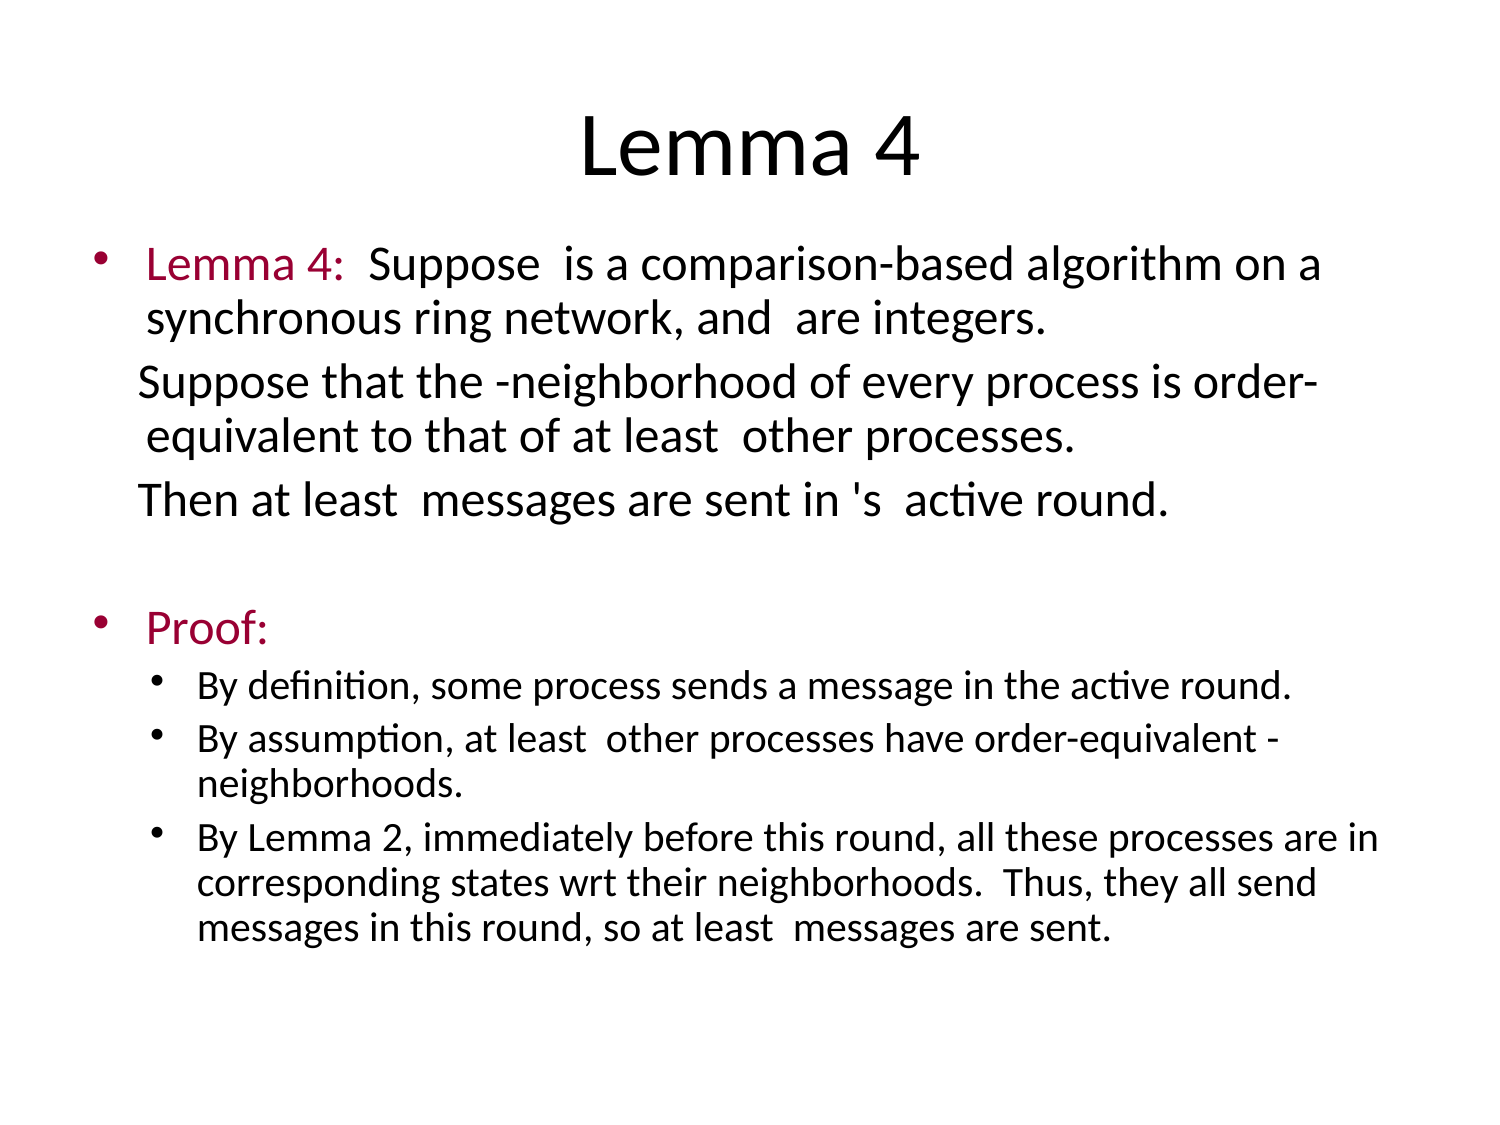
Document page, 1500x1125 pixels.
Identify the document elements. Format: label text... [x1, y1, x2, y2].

title Lemma 4 [75, 51, 1426, 226]
